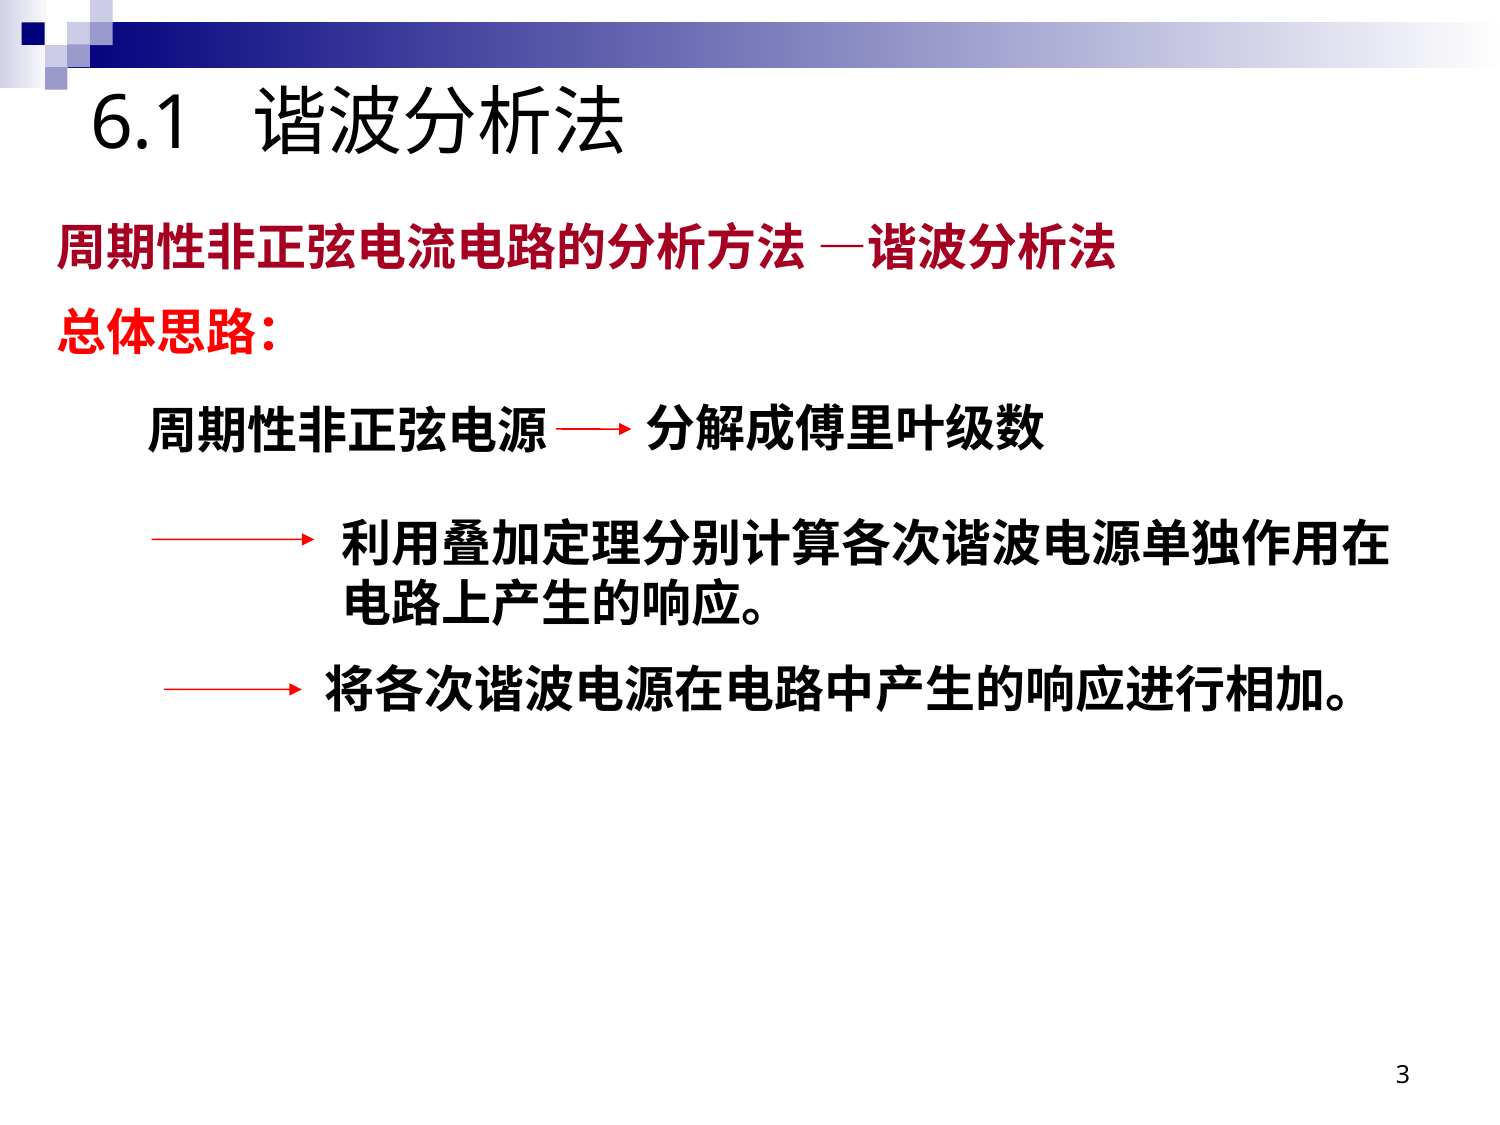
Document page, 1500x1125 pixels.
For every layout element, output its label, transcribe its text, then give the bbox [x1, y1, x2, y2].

text_box [164, 683, 302, 696]
text_box [555, 422, 630, 436]
text_box 分解成傅里叶级数 [630, 389, 1444, 465]
text_box 周期性非正弦电流电路的分析方法 —谐波分析法 总体思路： [41, 208, 1392, 368]
slide_number 3 [1074, 1025, 1425, 1100]
text_box 利用叠加定理分别计算各次谐波电源单独作用在电路上产生的响应。 [326, 503, 1408, 639]
title 6.1 谐波分析法 [75, 75, 1425, 163]
text_box [151, 533, 315, 546]
text_box 将各次谐波电源在电路中产生的响应进行相加。 [310, 649, 1434, 725]
text_box 周期性非正弦电源 [132, 391, 1371, 467]
